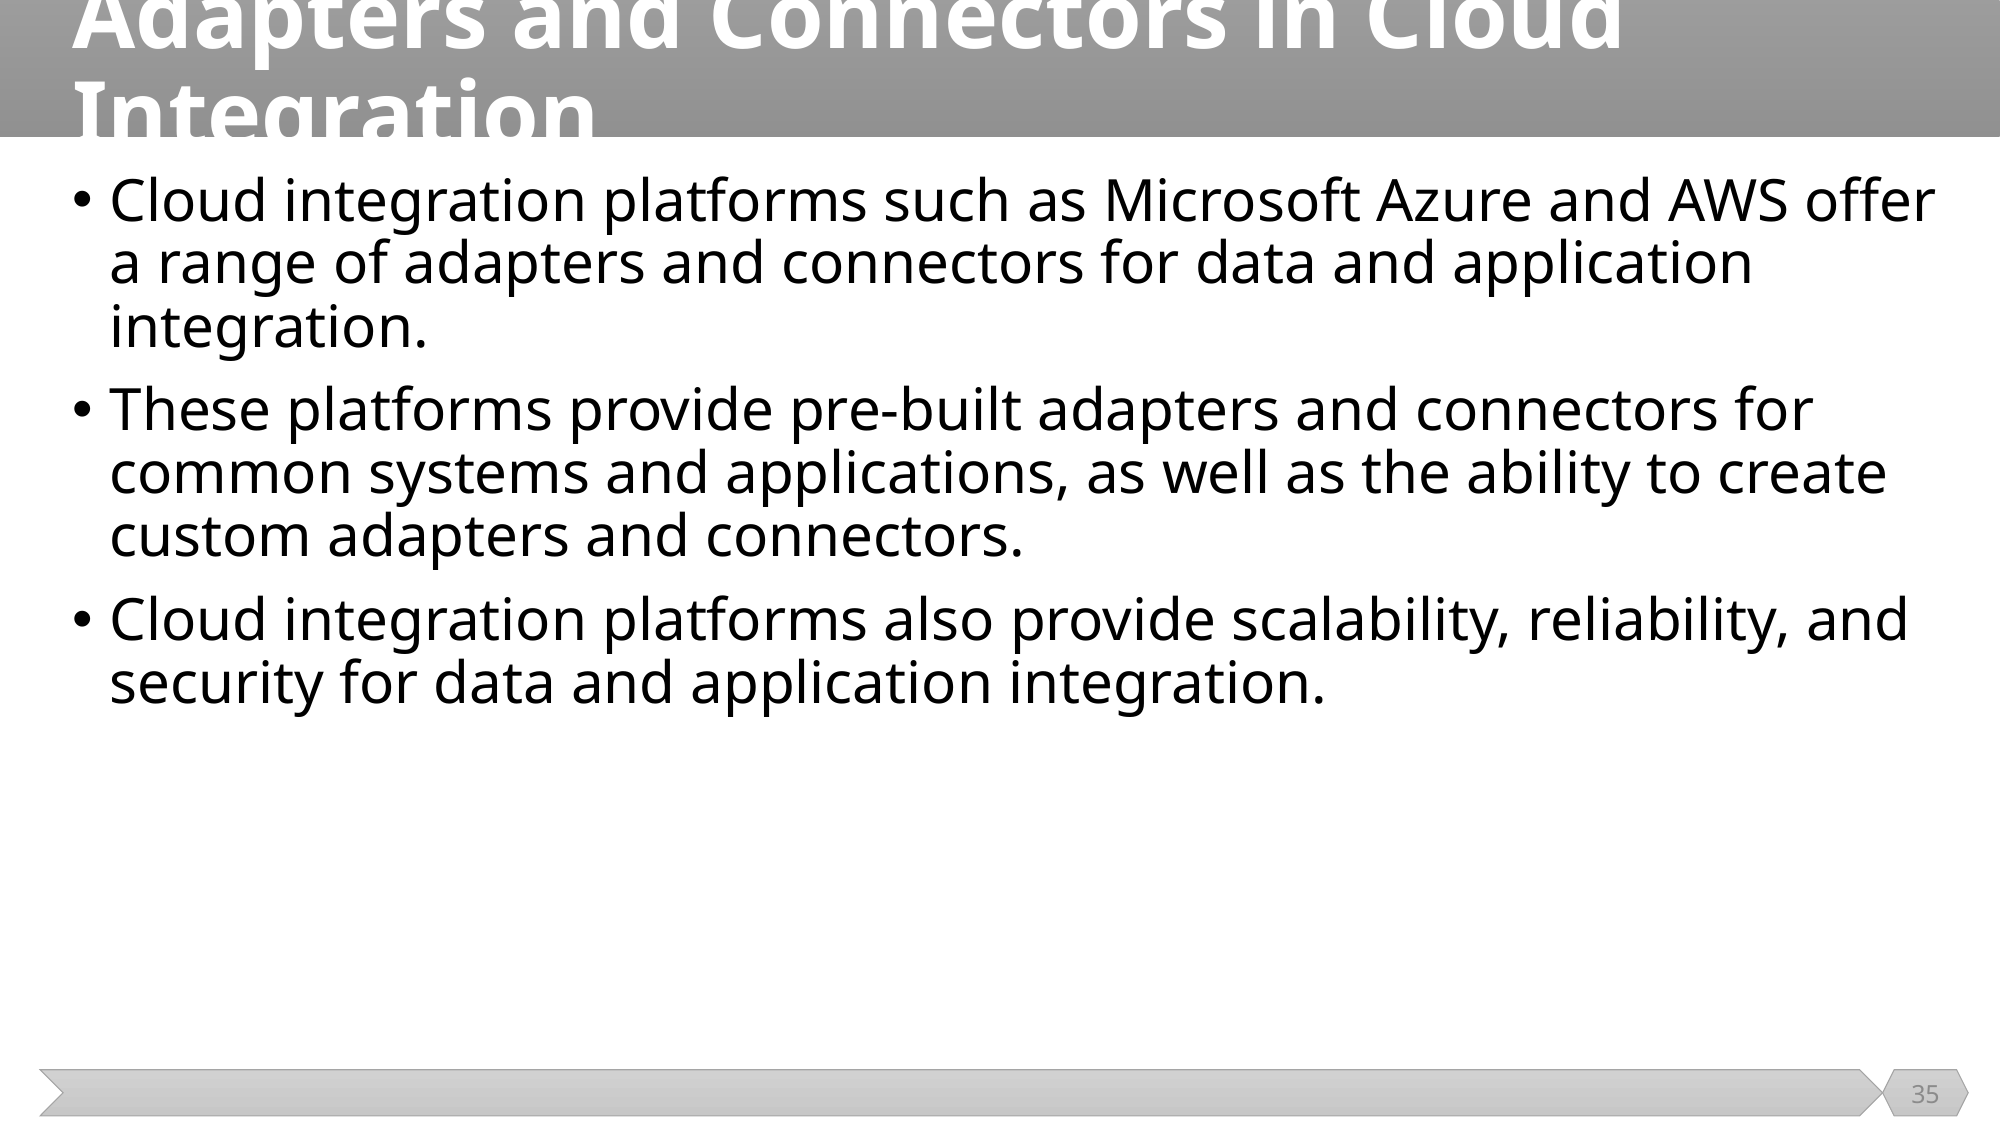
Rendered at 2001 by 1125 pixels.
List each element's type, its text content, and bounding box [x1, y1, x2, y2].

title Adapters and Connectors in Cloud Integration [56, 0, 1969, 137]
list Cloud integration platforms such as Microsoft Azure and AWS offer a range of adapters and connectors for data and application integration. These platforms provide pre-built adapters and connectors for common systems and applications, as well as the ability to create custom adapters and connectors. Cloud integration platforms also provide scalability, reliability, and security for data and application integration. [56, 163, 1969, 1061]
slide_number 35 [1882, 1065, 1969, 1125]
